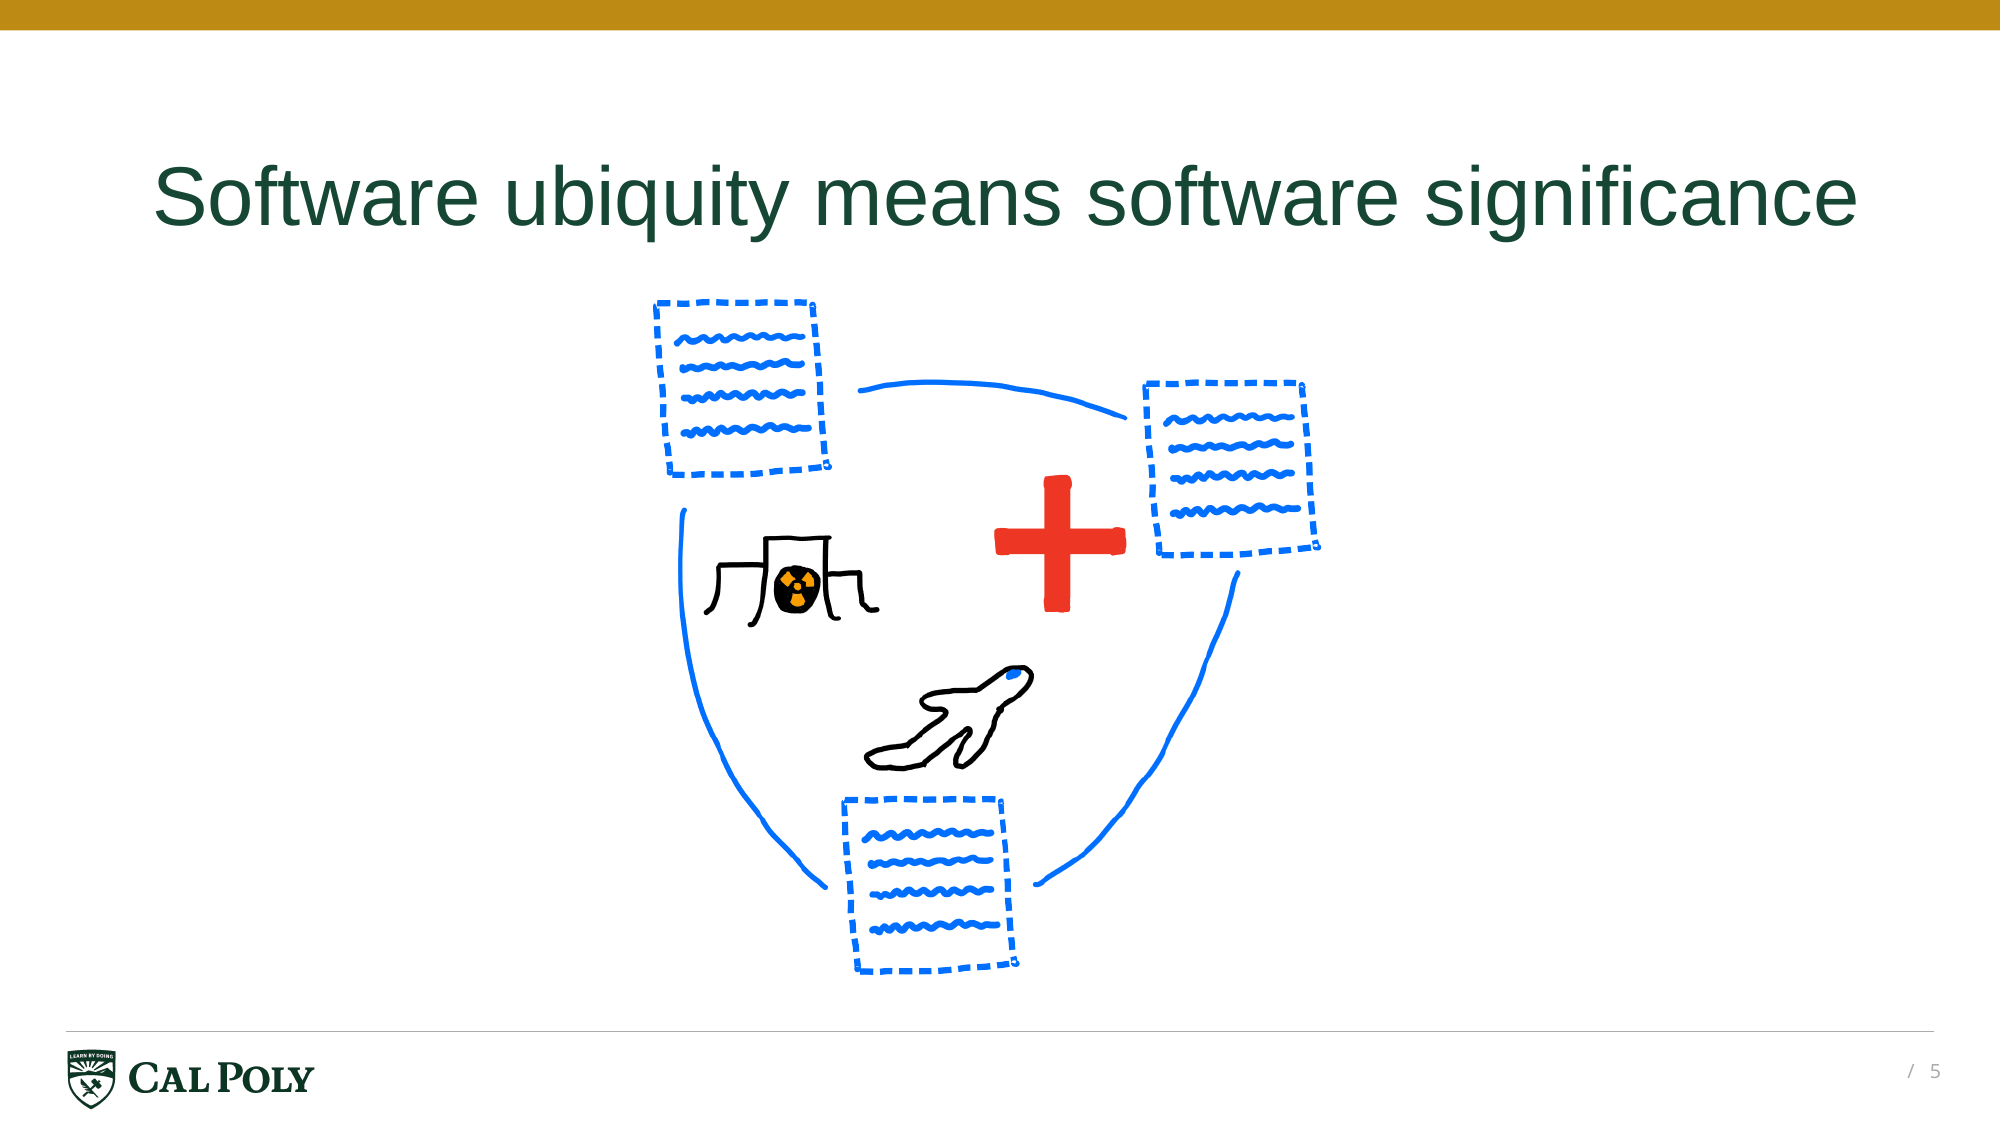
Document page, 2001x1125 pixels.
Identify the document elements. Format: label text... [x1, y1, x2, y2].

slide_number / 5 [1866, 1041, 1956, 1102]
picture [639, 297, 1328, 979]
title Software ubiquity means software significance [137, 147, 1888, 250]
picture [43, 1025, 338, 1125]
